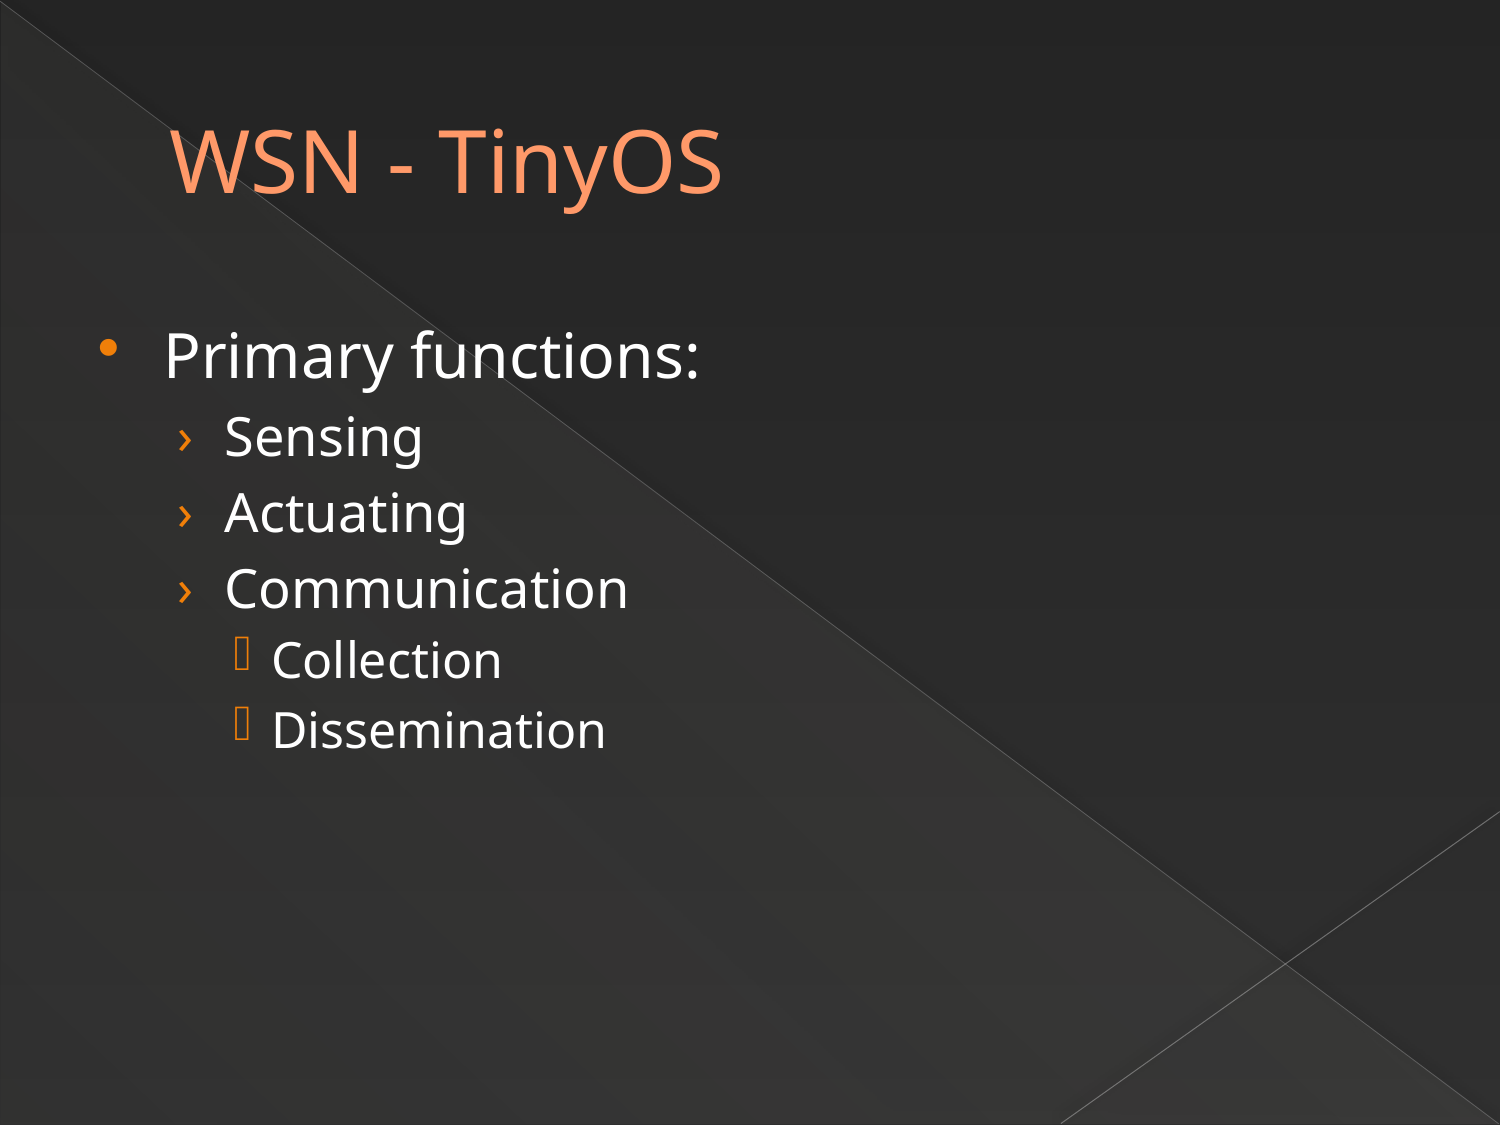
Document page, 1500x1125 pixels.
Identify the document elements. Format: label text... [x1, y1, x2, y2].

title WSN - TinyOS [75, 43, 1425, 274]
list Primary functions: Sensing Actuating Communication Collection Dissemination [75, 308, 1425, 1059]
